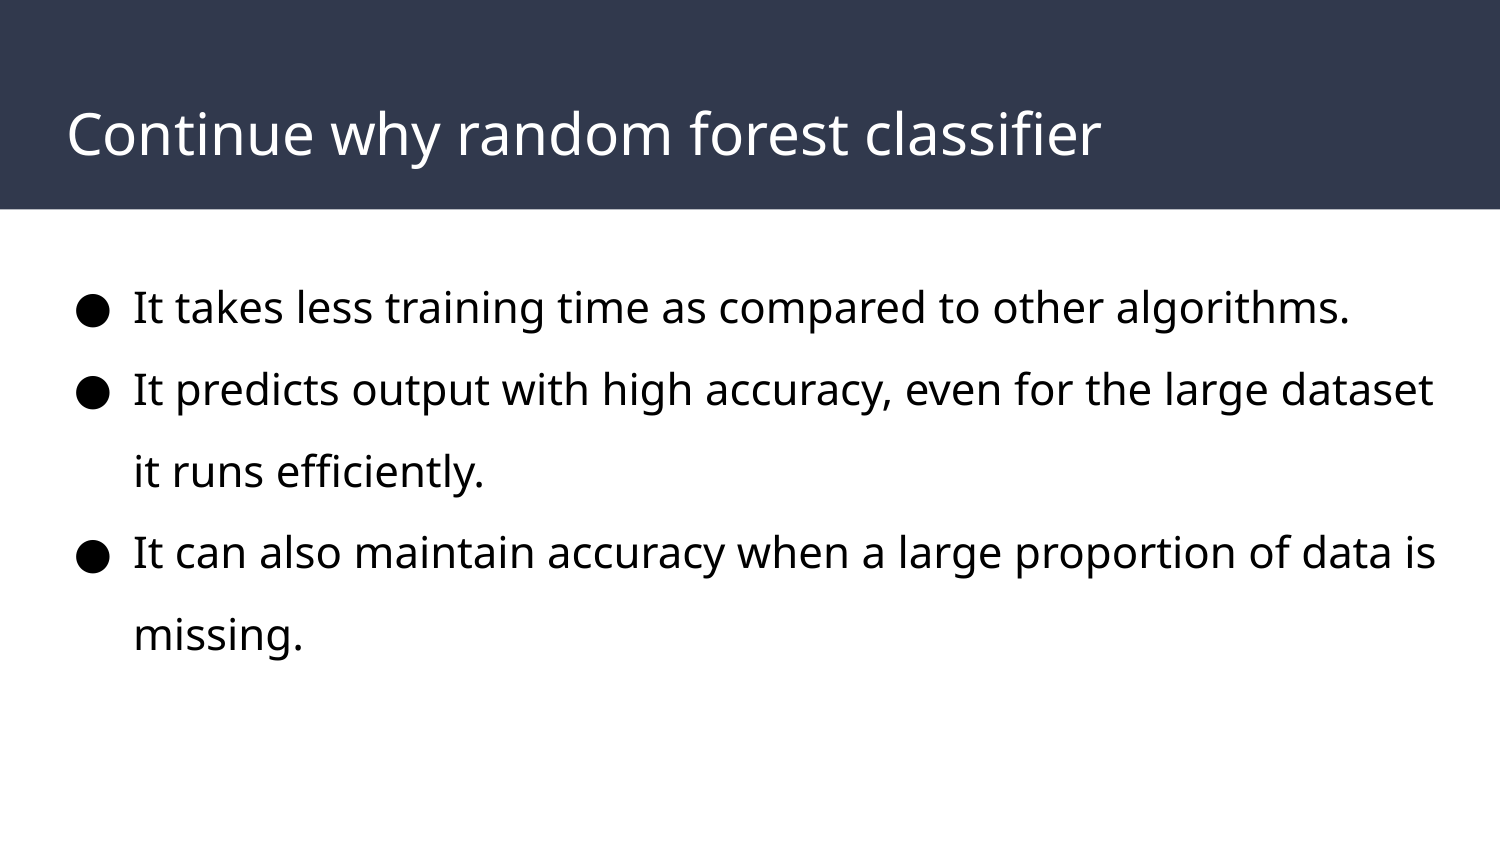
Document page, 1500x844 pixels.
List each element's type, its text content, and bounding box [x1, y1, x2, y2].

title Continue why random forest classifier [51, 82, 1449, 185]
text_box It takes less training time as compared to other algorithms. It predicts output with high accuracy, even for the large dataset it runs efficiently. It can also maintain accuracy when a large proportion of data is missing. [43, 235, 1483, 735]
